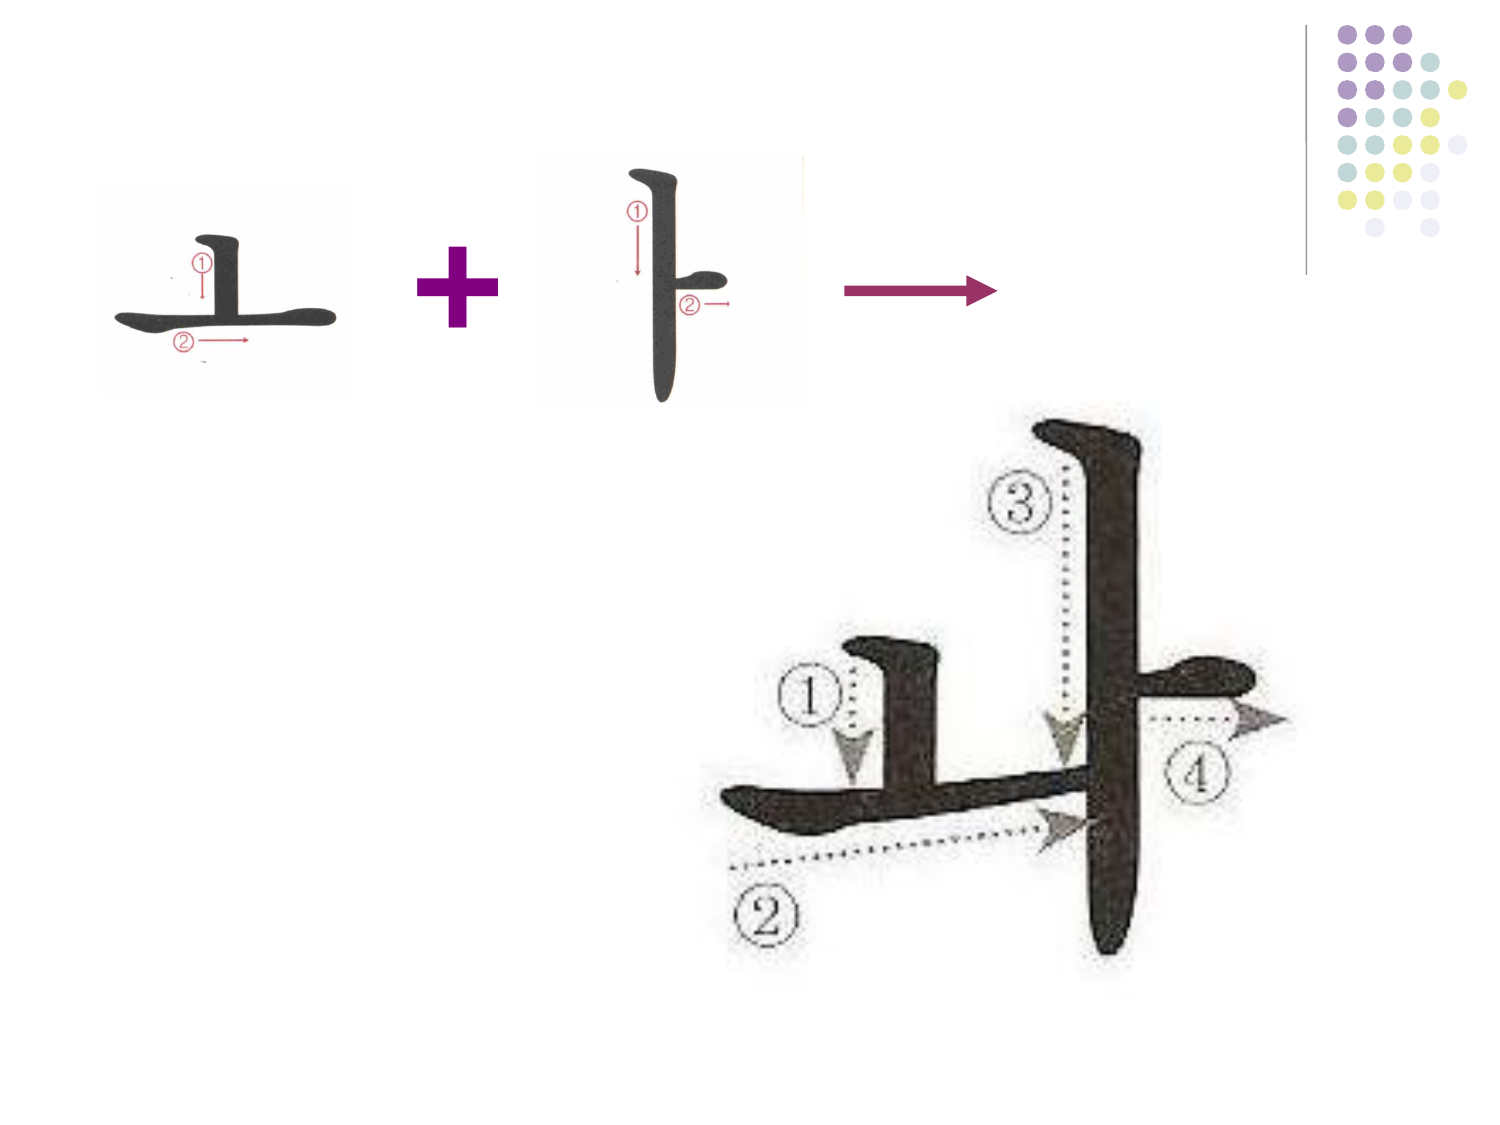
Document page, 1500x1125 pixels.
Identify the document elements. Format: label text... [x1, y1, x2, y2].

text_box + [395, 172, 526, 388]
picture [99, 184, 351, 398]
text_box [844, 284, 998, 298]
picture [537, 155, 1312, 1017]
